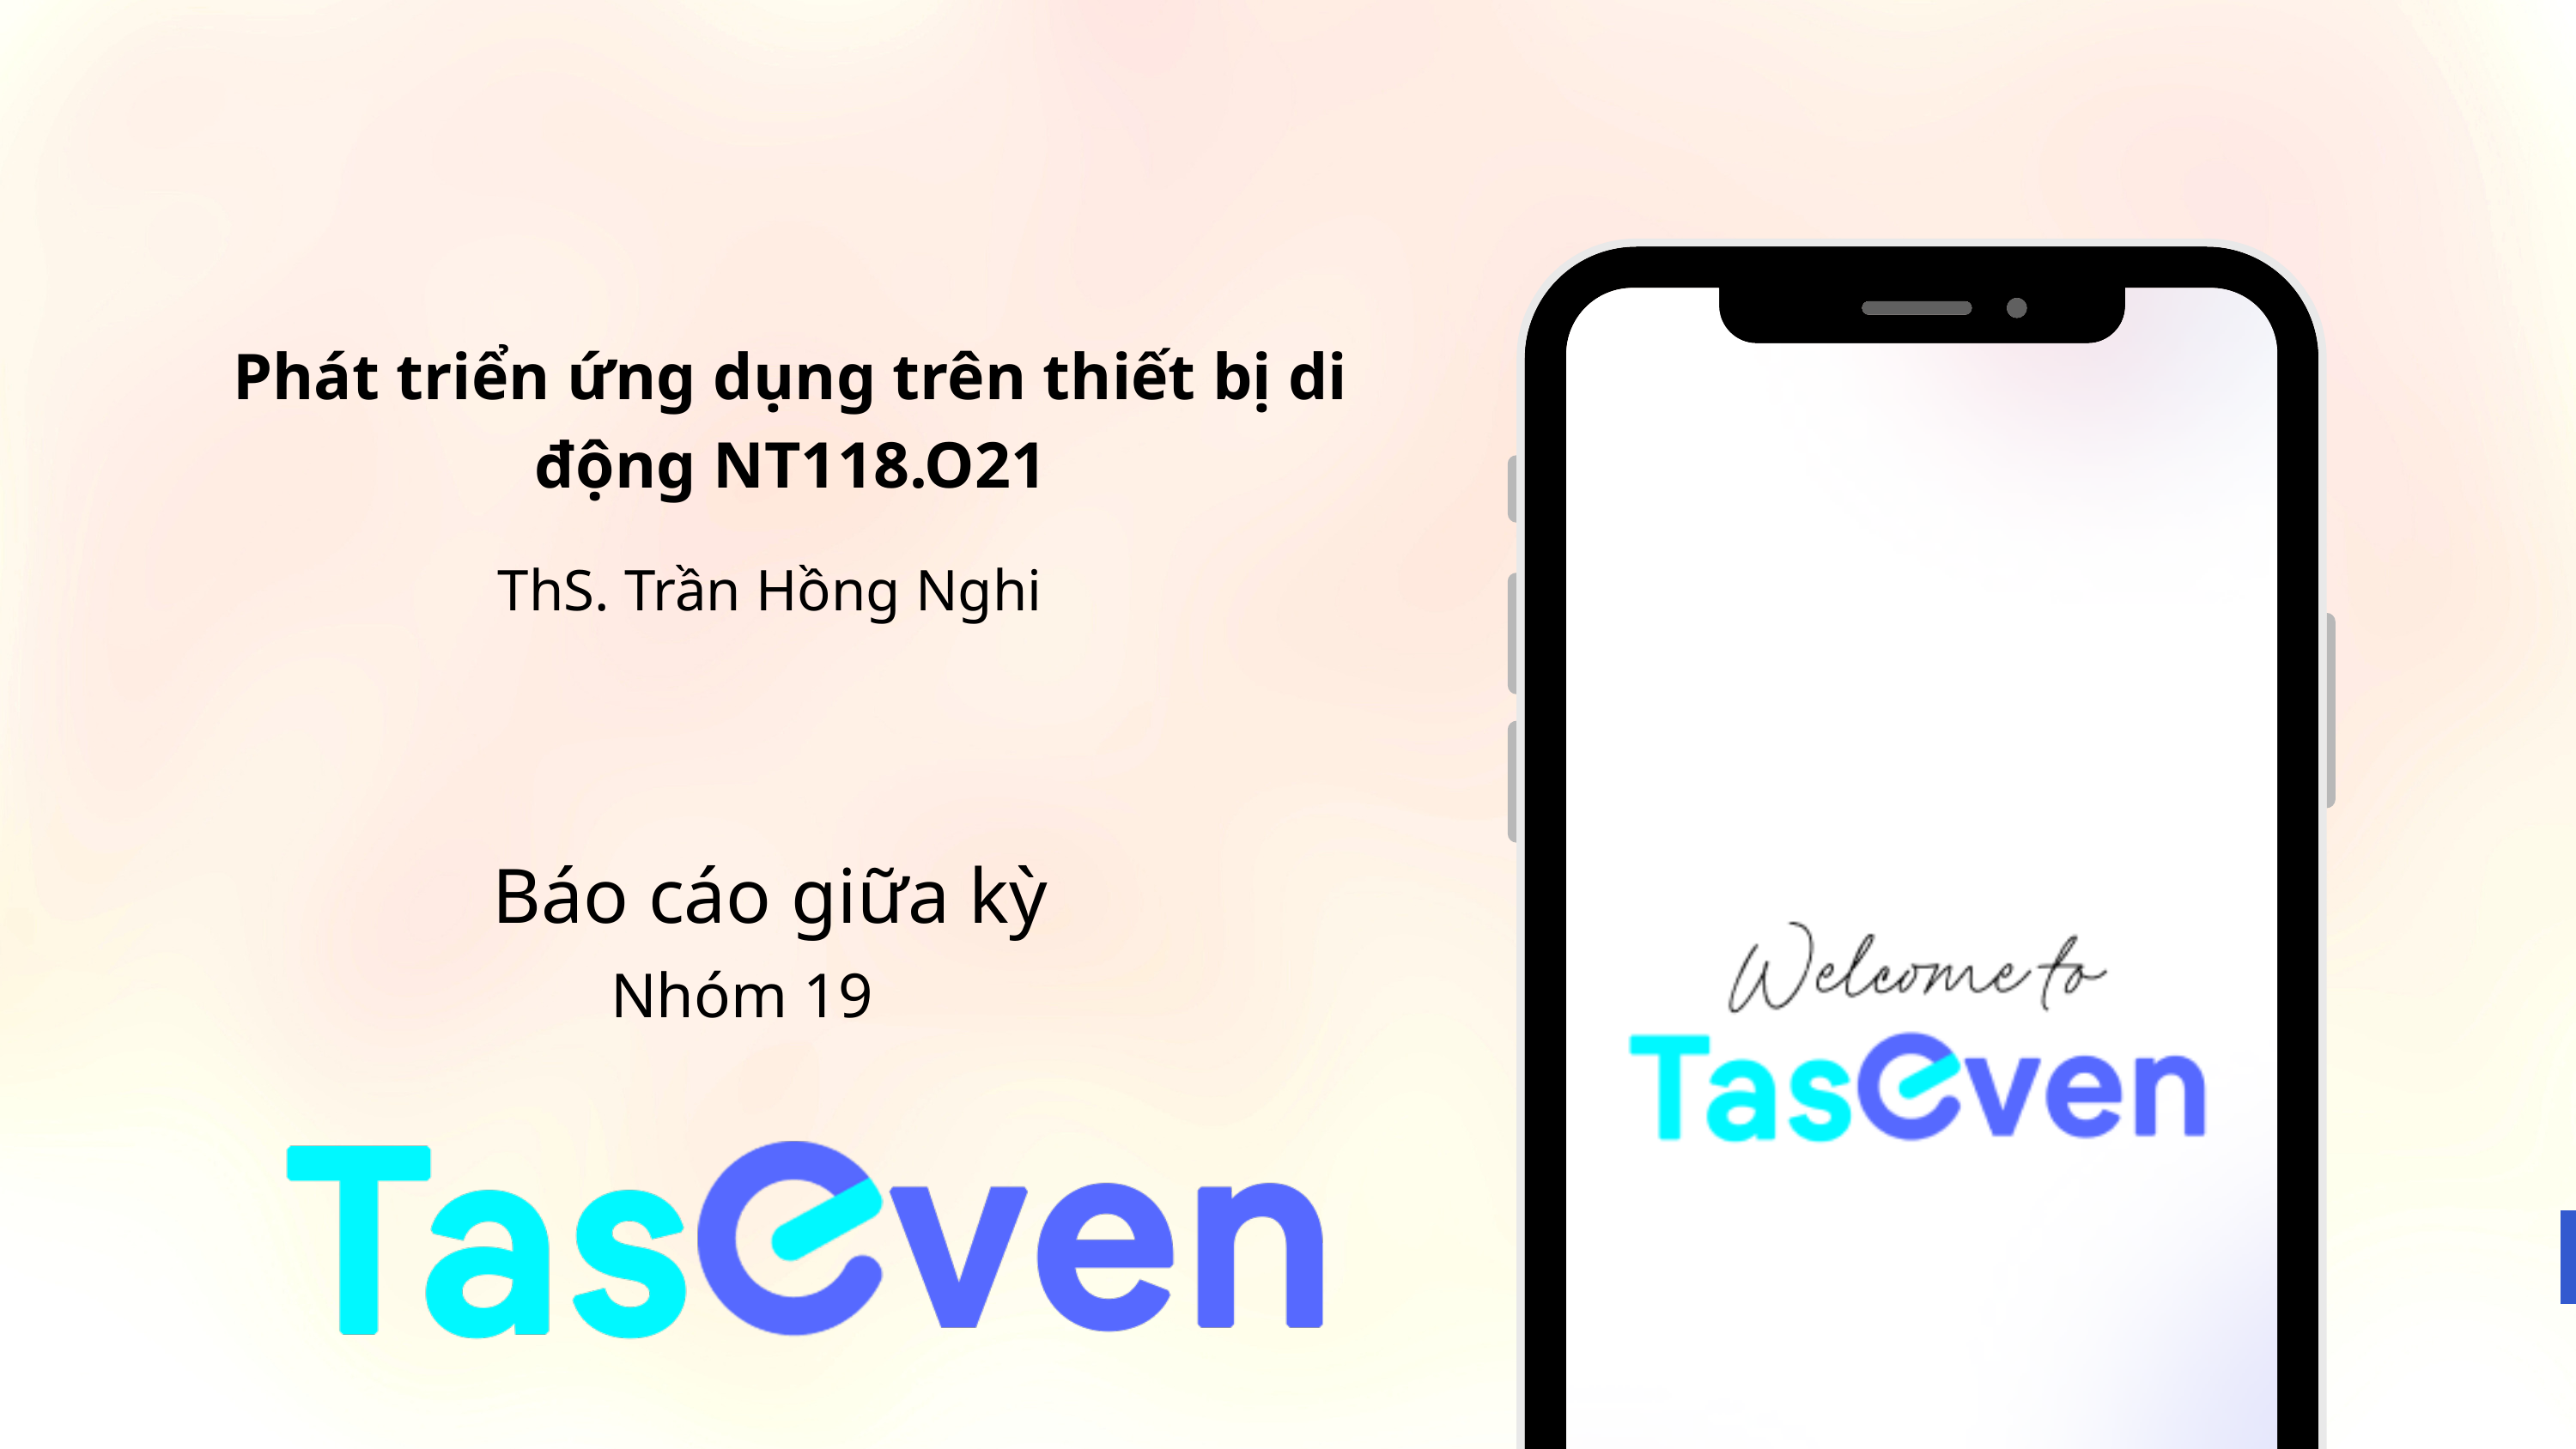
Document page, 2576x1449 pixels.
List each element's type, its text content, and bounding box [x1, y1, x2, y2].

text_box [2560, 1210, 2576, 1304]
text_box Phát triển ứng dụng trên thiết bị di động NT118.O21 [144, 323, 1438, 500]
text_box Nhóm 19 [416, 944, 1068, 1030]
text_box [0, 0, 2576, 1449]
text_box ThS. Trần Hồng Nghi [495, 543, 1045, 622]
text_box Báo cáo giữa kỳ [418, 833, 1122, 939]
text_box [177, 1119, 1466, 1395]
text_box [1507, 238, 2336, 1449]
